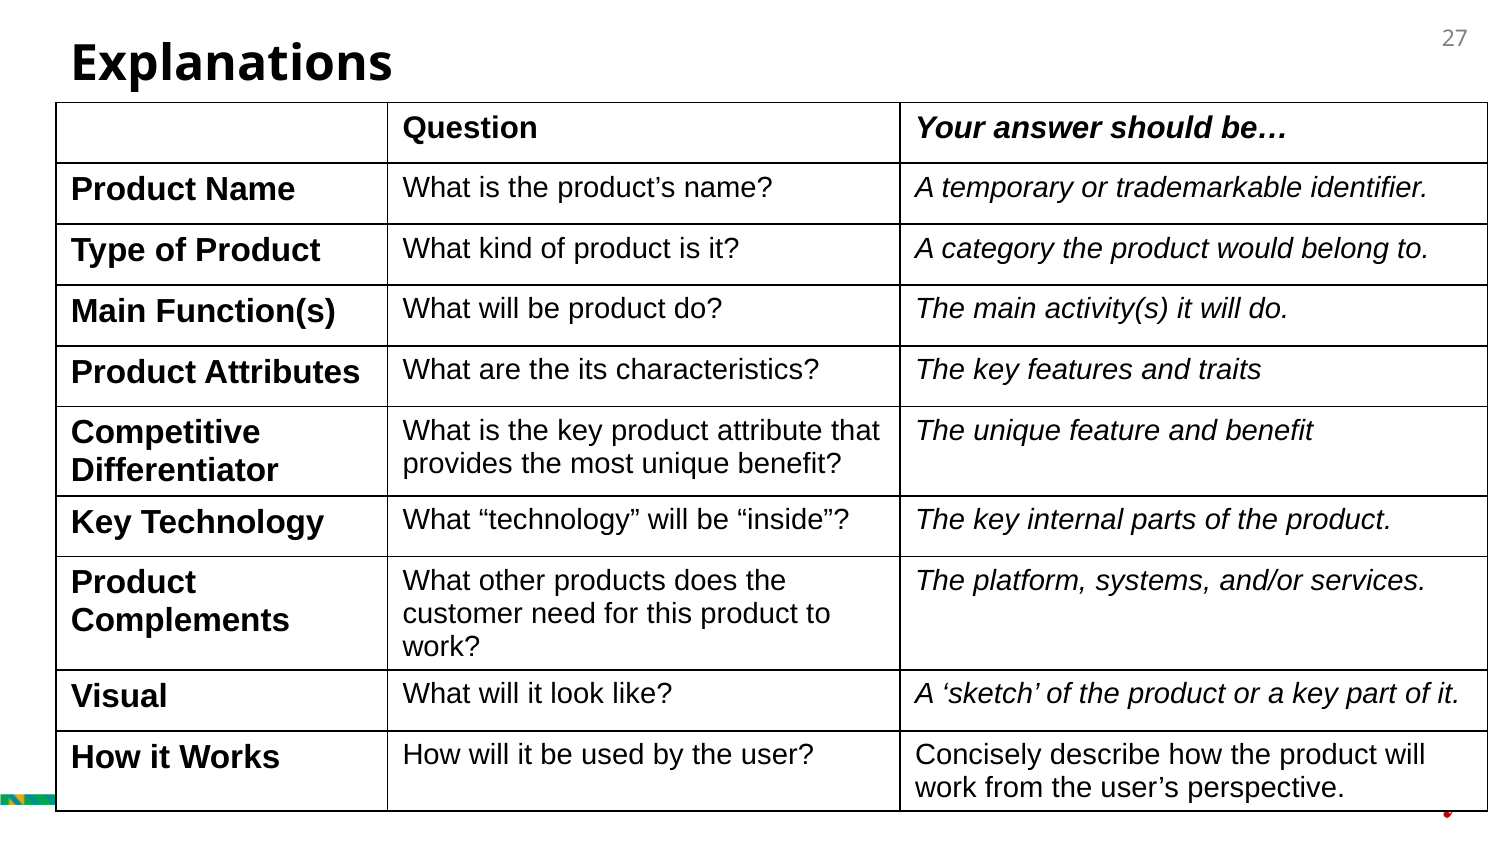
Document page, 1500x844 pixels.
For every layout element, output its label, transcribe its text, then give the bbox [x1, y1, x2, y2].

table_cell What will it look like? [388, 671, 899, 730]
picture [1275, 812, 1465, 818]
table_cell Main Function(s) [57, 286, 387, 345]
table_cell How will it be used by the user? [388, 732, 899, 810]
table_cell The main activity(s) it will do. [901, 286, 1487, 345]
table_header Your answer should be… [901, 103, 1487, 162]
table_header Question [388, 103, 899, 162]
table_cell Product Attributes [57, 347, 387, 406]
table_cell Product Complements [57, 557, 387, 669]
table_cell How it Works [57, 732, 387, 810]
table_cell Type of Product [57, 225, 387, 284]
table_cell Visual [57, 671, 387, 730]
table_cell What is the key product attribute that provides the most unique benefit? [388, 407, 899, 495]
table_cell A category the product would belong to. [901, 225, 1487, 284]
table_cell Competitive Differentiator [57, 407, 387, 495]
table_cell What will be product do? [388, 286, 899, 345]
picture [1, 795, 55, 805]
table_cell What is the product’s name? [388, 164, 899, 223]
table_cell The key internal parts of the product. [901, 497, 1487, 556]
table_cell The key features and traits [901, 347, 1487, 406]
table_cell Product Name [57, 164, 387, 223]
table_cell A ‘sketch’ of the product or a key part of it. [901, 671, 1487, 730]
table_cell What kind of product is it? [388, 225, 899, 284]
table_cell The platform, systems, and/or services. [901, 557, 1487, 669]
table_header [57, 103, 387, 162]
table_cell What “technology” will be “inside”? [388, 497, 899, 556]
table_cell A temporary or trademarkable identifier. [901, 164, 1487, 223]
table_cell The unique feature and benefit [901, 407, 1487, 495]
table_cell What are the its characteristics? [388, 347, 899, 406]
title Explanations [55, 23, 1406, 102]
table_cell Concisely describe how the product will work from the user’s perspective. [901, 732, 1487, 810]
table_cell What other products does the customer need for this product to work? [388, 557, 899, 669]
table_cell Key Technology [57, 497, 387, 556]
